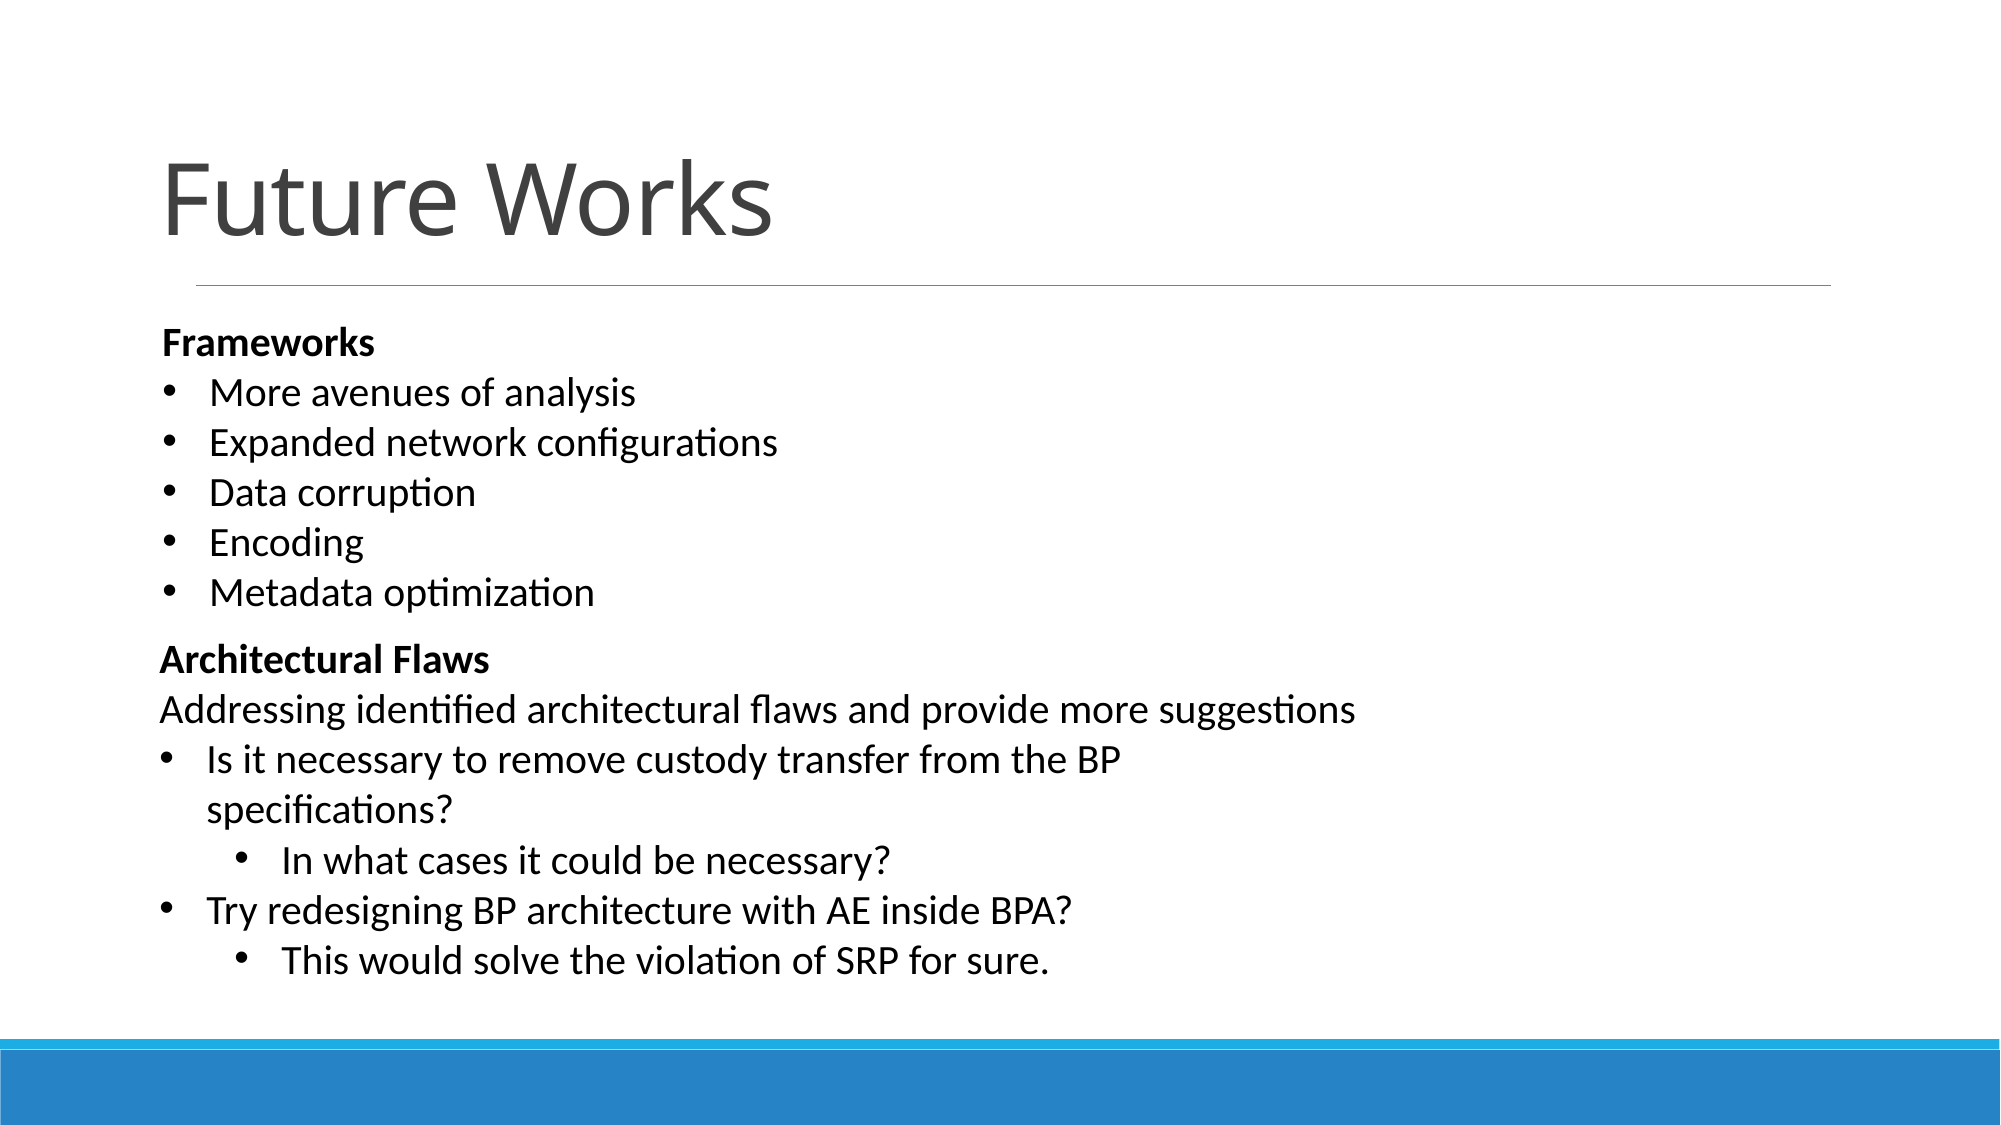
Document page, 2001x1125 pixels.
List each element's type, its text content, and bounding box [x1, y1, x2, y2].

title Future Works [144, 131, 1189, 264]
text_box Architectural Flaws Addressing identified architectural flaws and provide more suggestions Is it necessary to remove custody transfer from the BP specifications? In what cases it could be necessary? Try redesigning BP architecture with AE inside BPA? This would solve the violation of SRP for sure. [144, 624, 1390, 990]
text_box Frameworks More avenues of analysis Expanded network configurations Data corruption Encoding Metadata optimization [147, 307, 794, 623]
